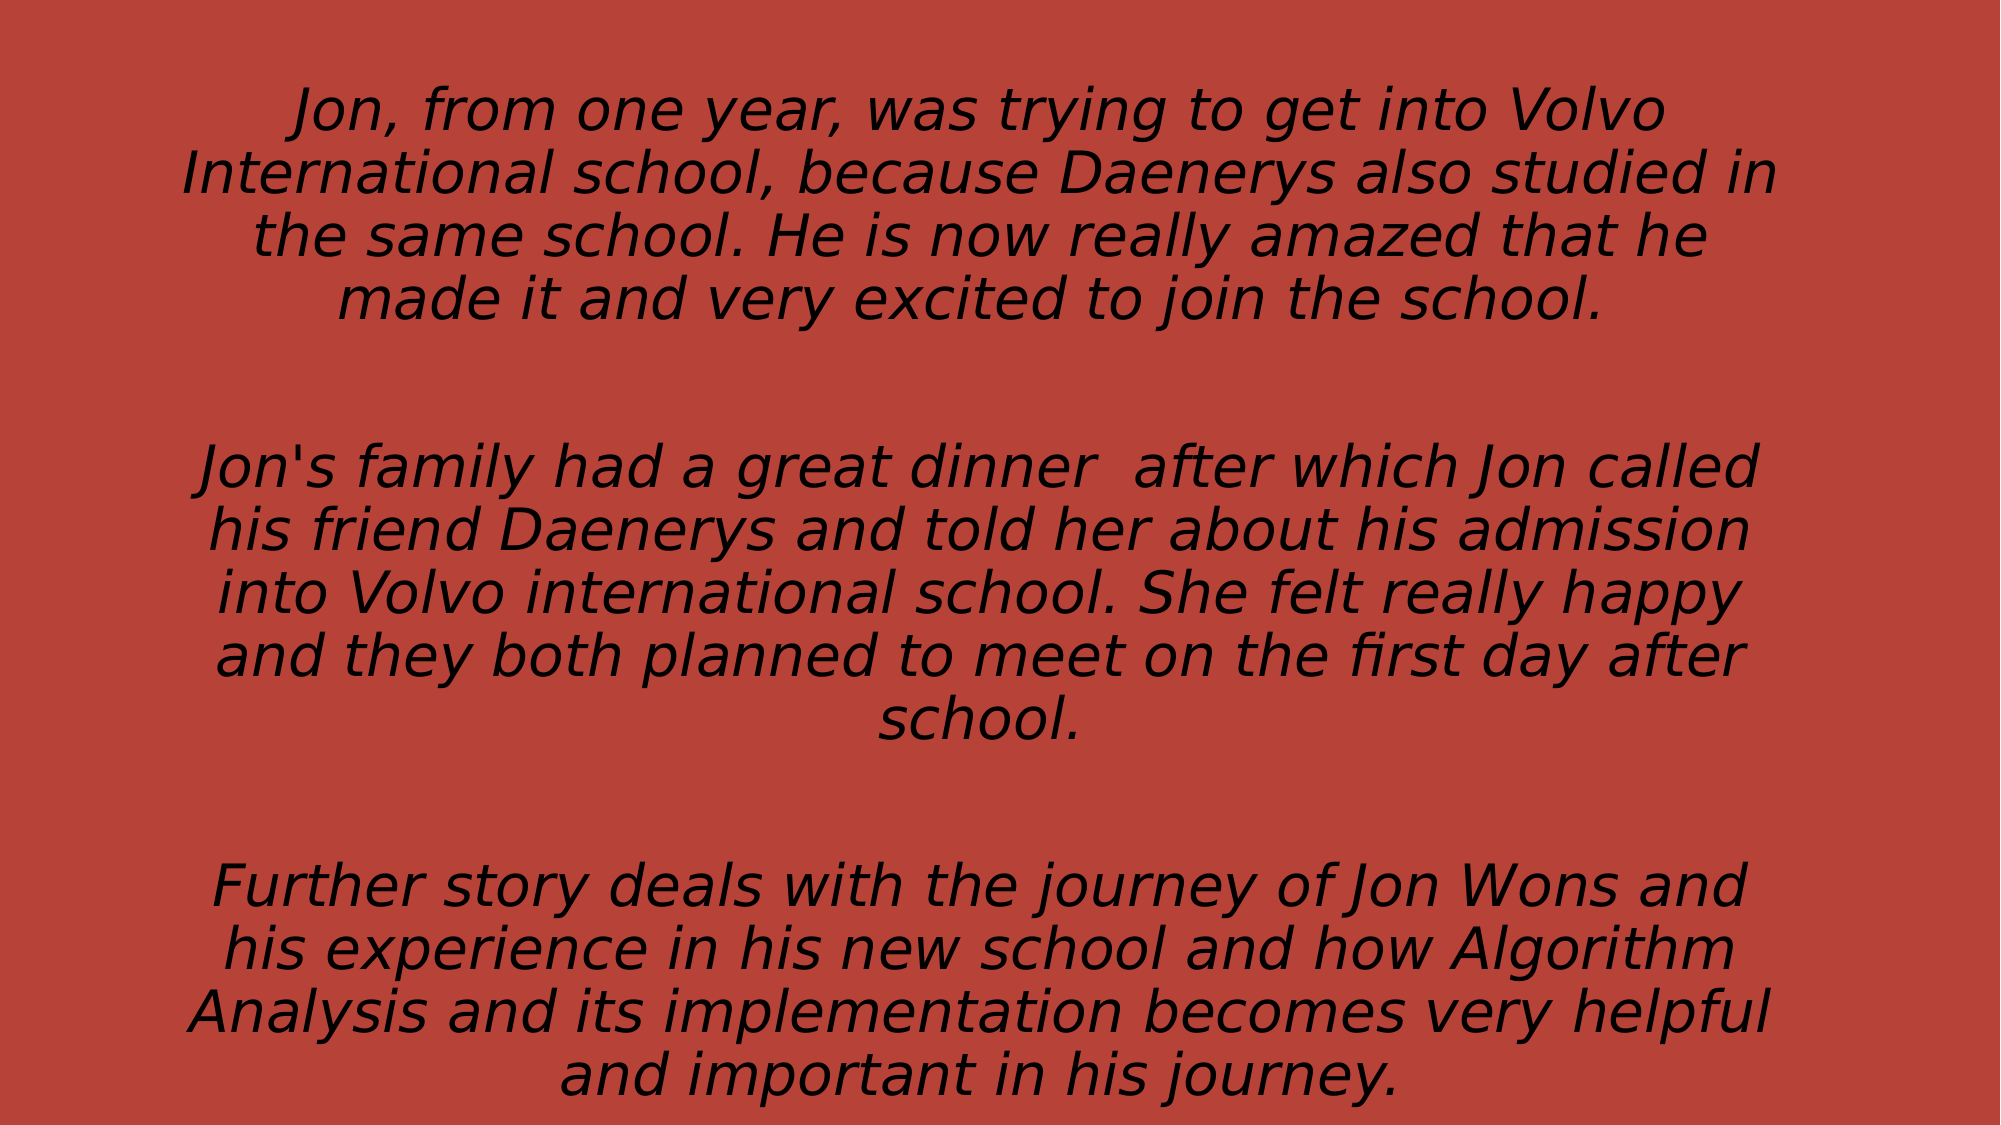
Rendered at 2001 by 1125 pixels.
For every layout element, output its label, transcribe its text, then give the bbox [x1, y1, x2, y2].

subtitle Jon, from one year, was trying to get into Volvo International school, because Daenerys also studied in the same school. He is now really amazed that he made it and very excited to join the school. Jon's family had a great dinner after which Jon called his friend Daenerys and told her about his admission into Volvo international school. She felt really happy and they both planned to meet on the first day after school. Further story deals with the journey of Jon Wons and his experience in his new school and how Algorithm Analysis and its implementation becomes very helpful and important in his journey. [162, 73, 1800, 906]
